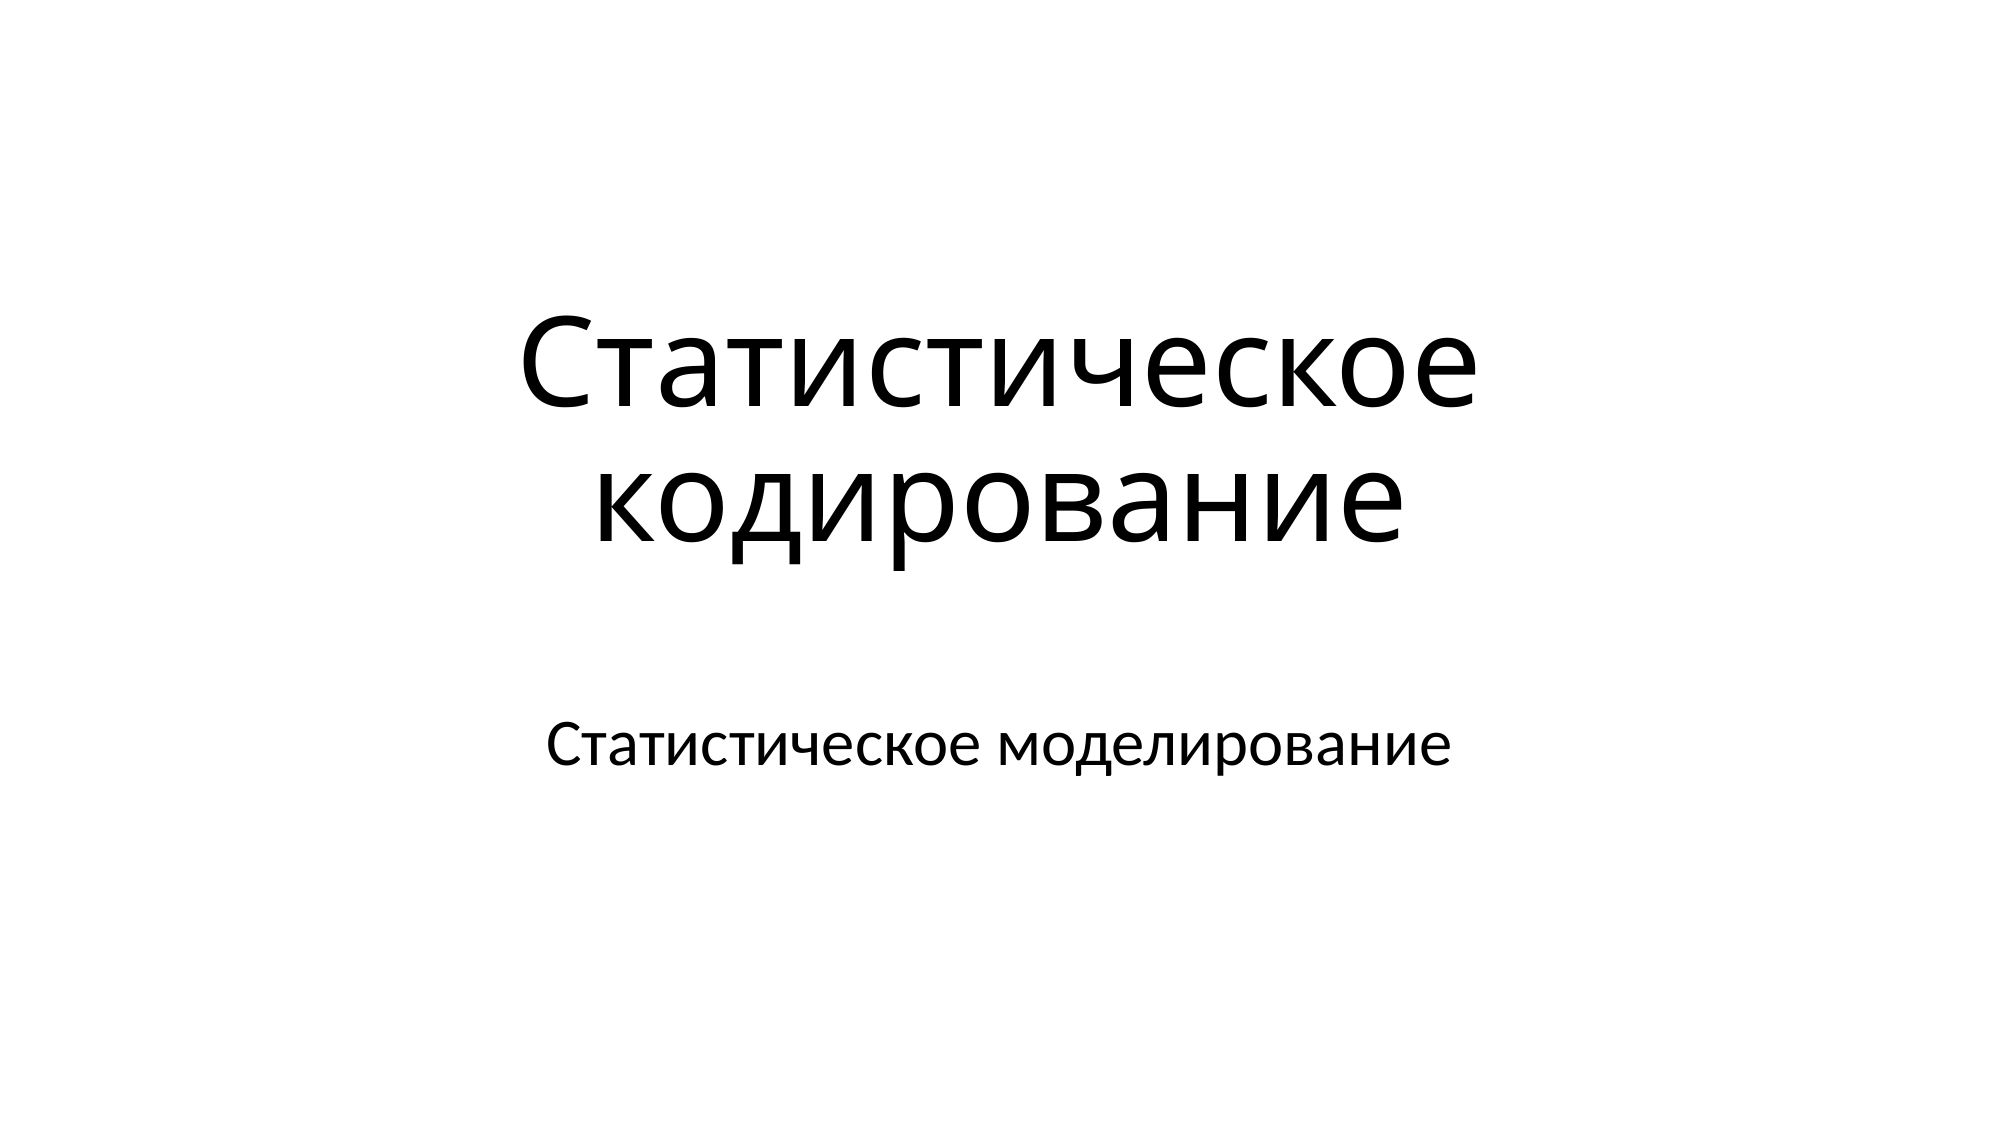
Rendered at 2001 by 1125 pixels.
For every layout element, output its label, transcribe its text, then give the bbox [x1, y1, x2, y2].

subtitle Статистическое моделирование [437, 699, 1563, 977]
title Статистическое кодирование [249, 184, 1750, 576]
